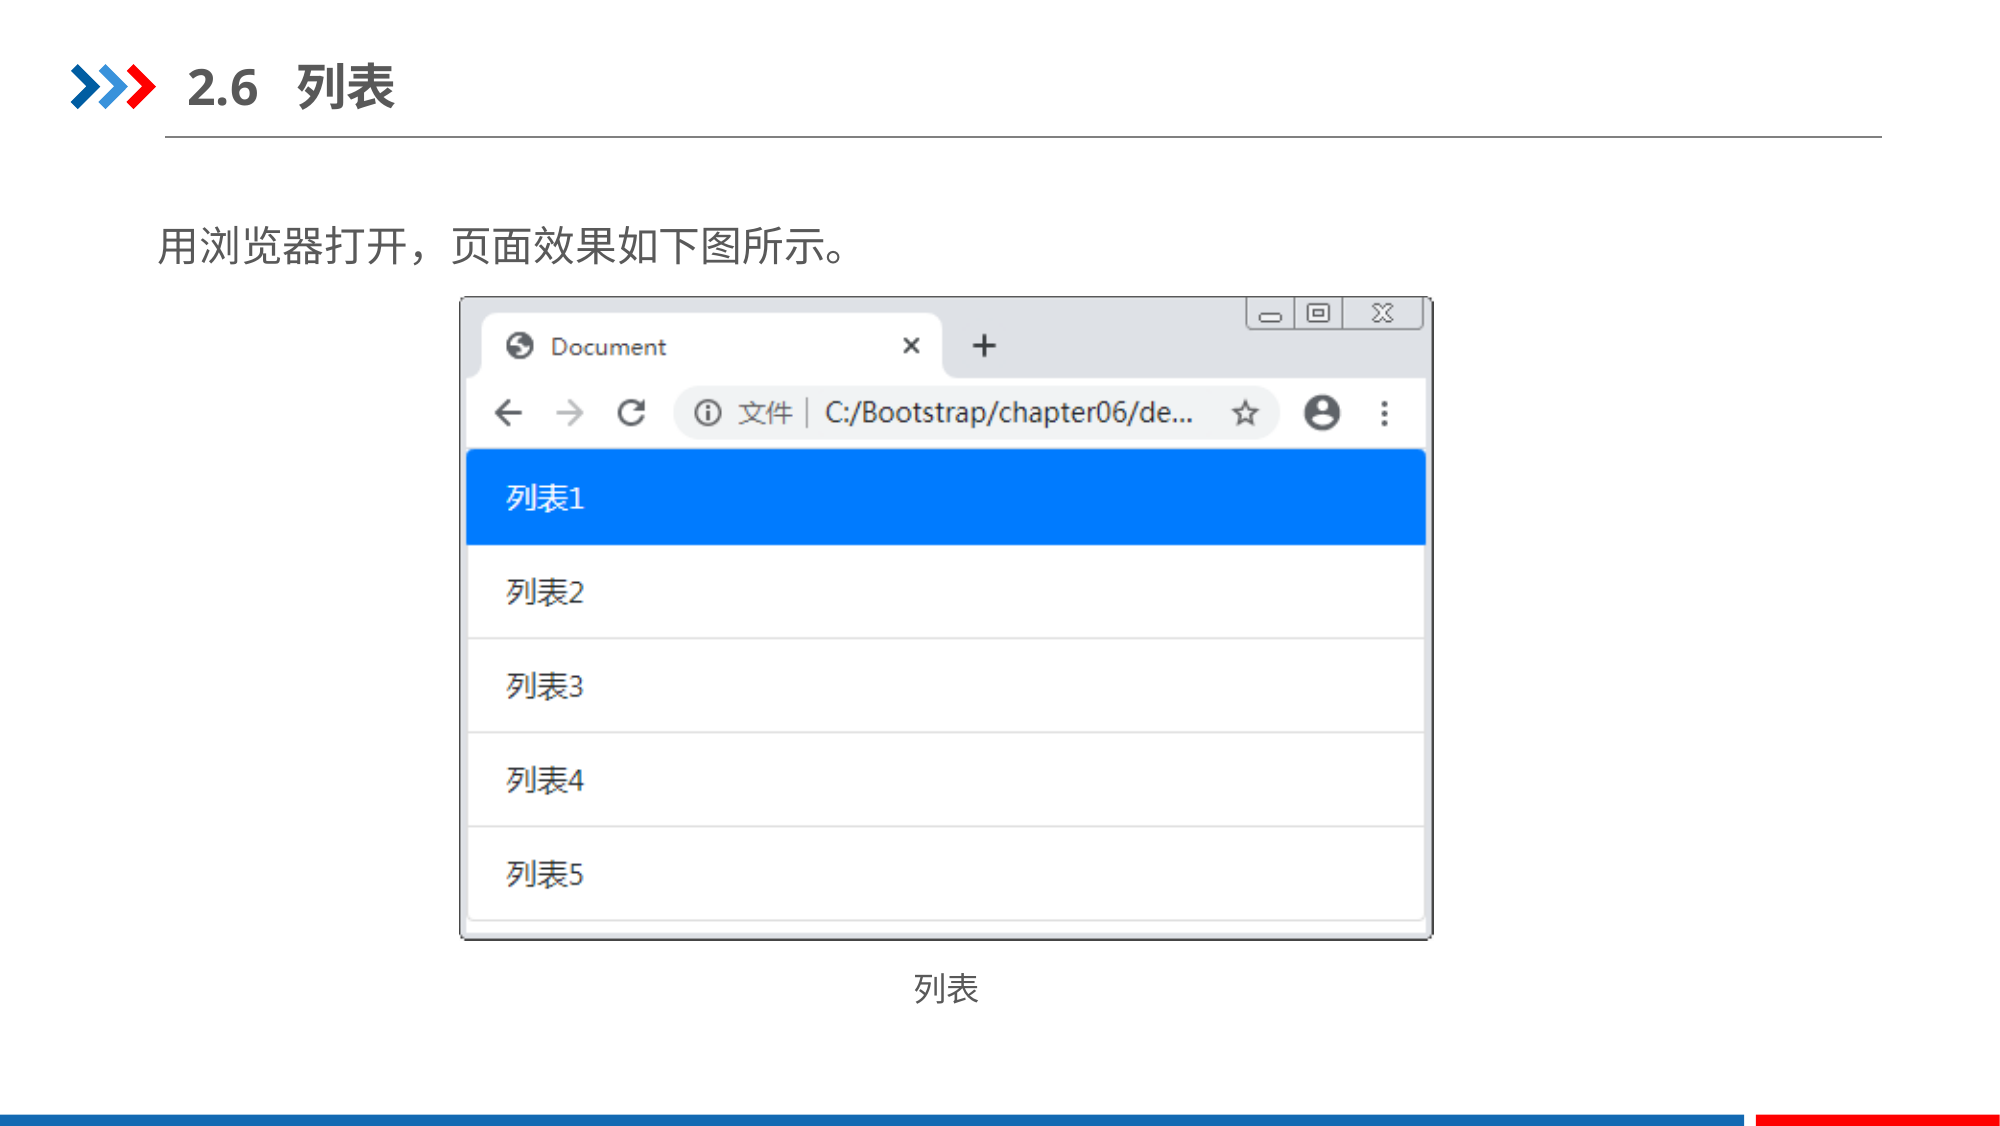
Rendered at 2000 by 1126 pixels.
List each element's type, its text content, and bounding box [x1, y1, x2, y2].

text_box 2.6 列表 [187, 43, 918, 127]
picture [459, 295, 1435, 941]
text_box 列表 [728, 949, 1166, 1016]
text_box 用浏览器打开，页面效果如下图所示。 [137, 184, 1851, 280]
